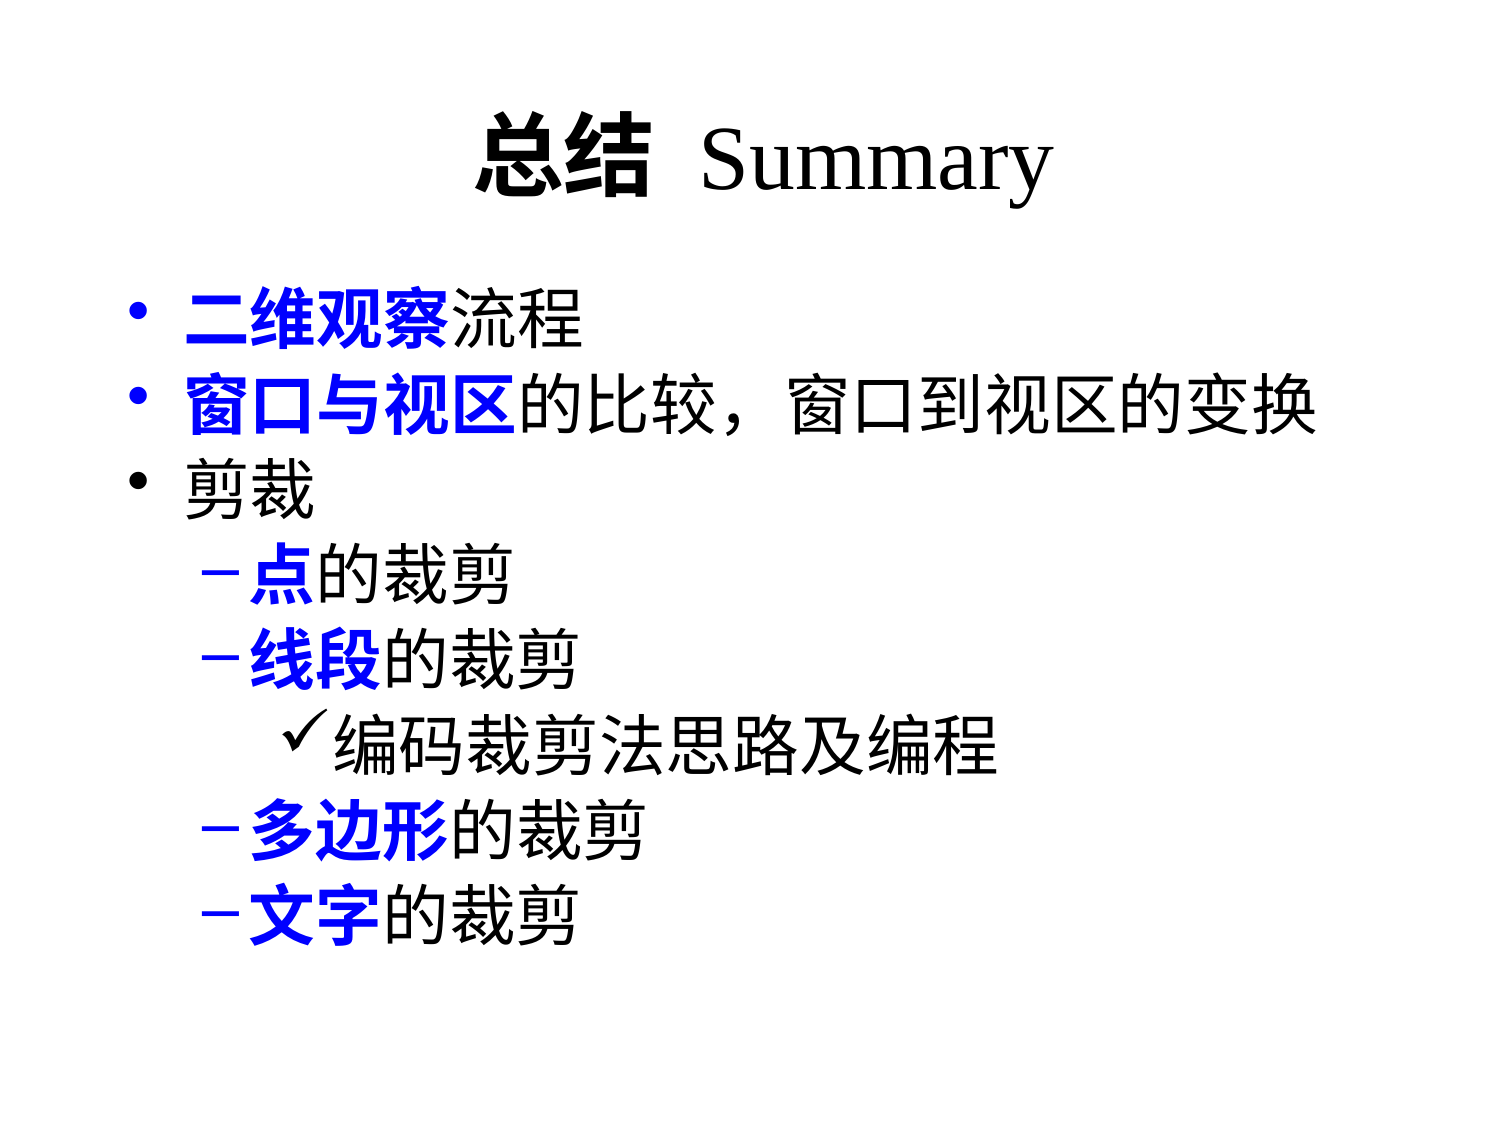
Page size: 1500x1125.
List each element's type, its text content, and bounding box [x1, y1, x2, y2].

title 总结 Summary [88, 90, 1439, 230]
list 二维观察流程 窗口与视区的比较，窗口到视区的变换 剪裁 点的裁剪 线段的裁剪 编码裁剪法思路及编程 多边形的裁剪 文字的裁剪 [112, 278, 1388, 929]
